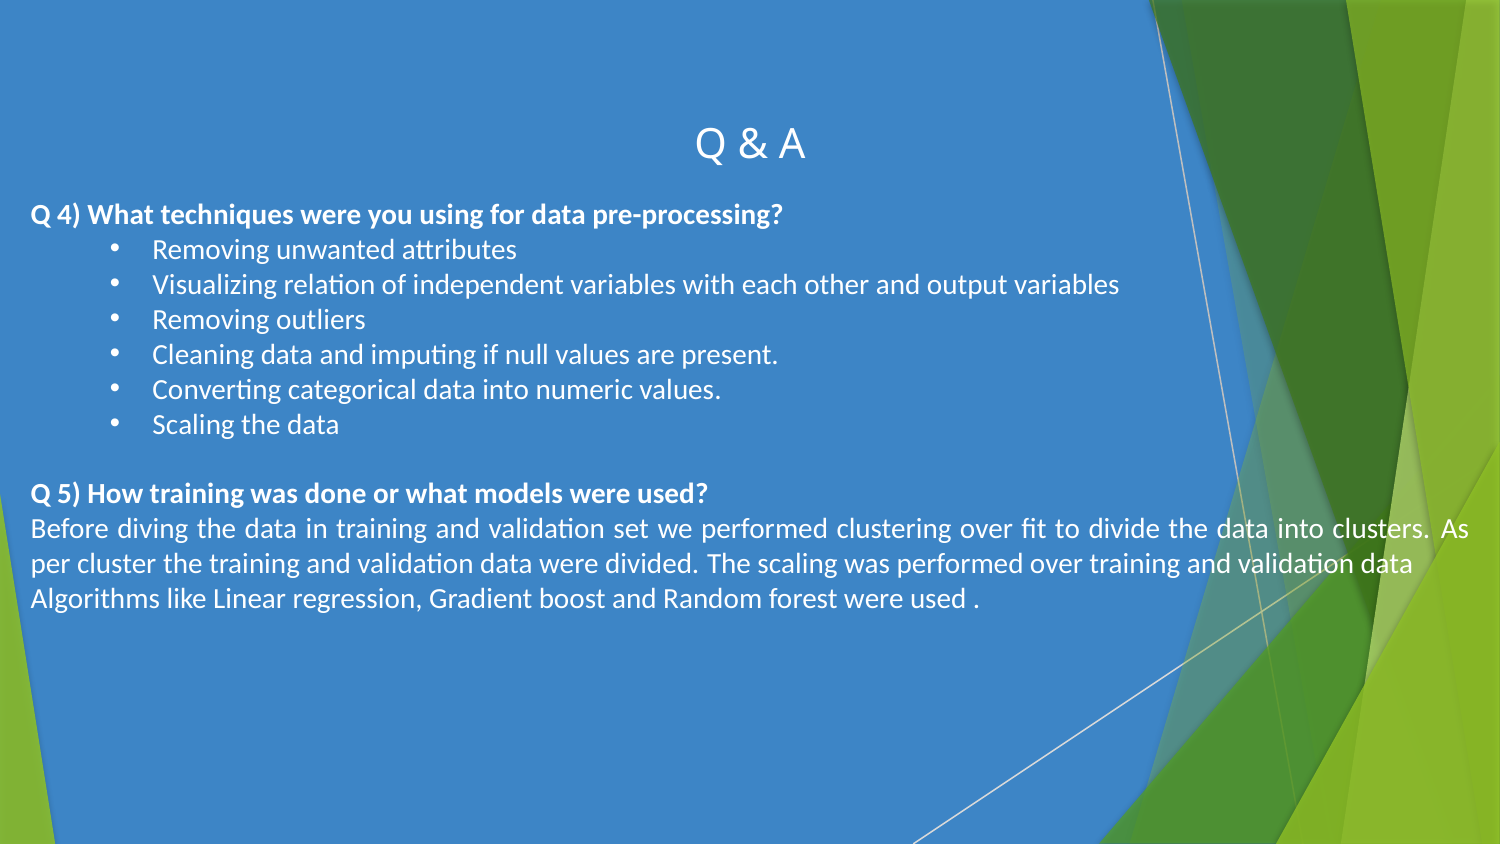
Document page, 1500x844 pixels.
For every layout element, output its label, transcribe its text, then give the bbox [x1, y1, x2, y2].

title Q & A [227, 90, 1273, 180]
list Q 4) What techniques were you using for data pre-processing? Removing unwanted attributes Visualizing relation of independent variables with each other and output variables Removing outliers Cleaning data and imputing if null values are present. Converting categorical data into numeric values. Scaling the data Q 5) How training was done or what models were used? Before diving the data in training and validation set we performed clustering over fit to divide the data into clusters. As per cluster the training and validation data were divided. The scaling was performed over training and validation data Algorithms like Linear regression, Gradient boost and Random forest were used . [15, 180, 1485, 709]
